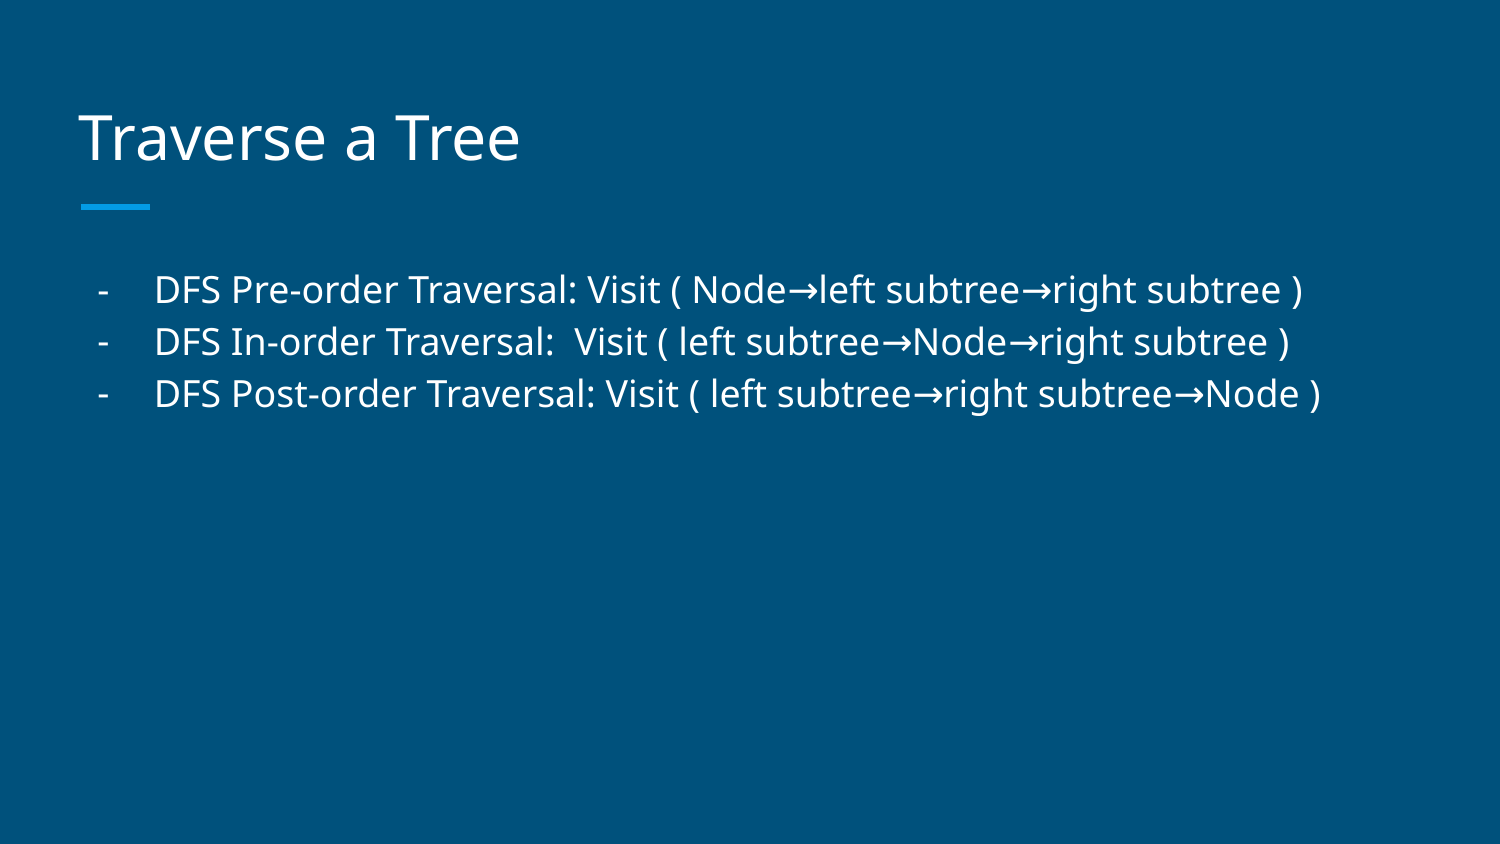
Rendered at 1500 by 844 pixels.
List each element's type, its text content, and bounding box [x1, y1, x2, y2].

title Traverse a Tree [63, 75, 1437, 188]
list DFS Pre-order Traversal: Visit ( Node→left subtree→right subtree ) DFS In-order Traversal: Visit ( left subtree→Node→right subtree ) DFS Post-order Traversal: Visit ( left subtree→right subtree→Node ) [63, 244, 1437, 750]
